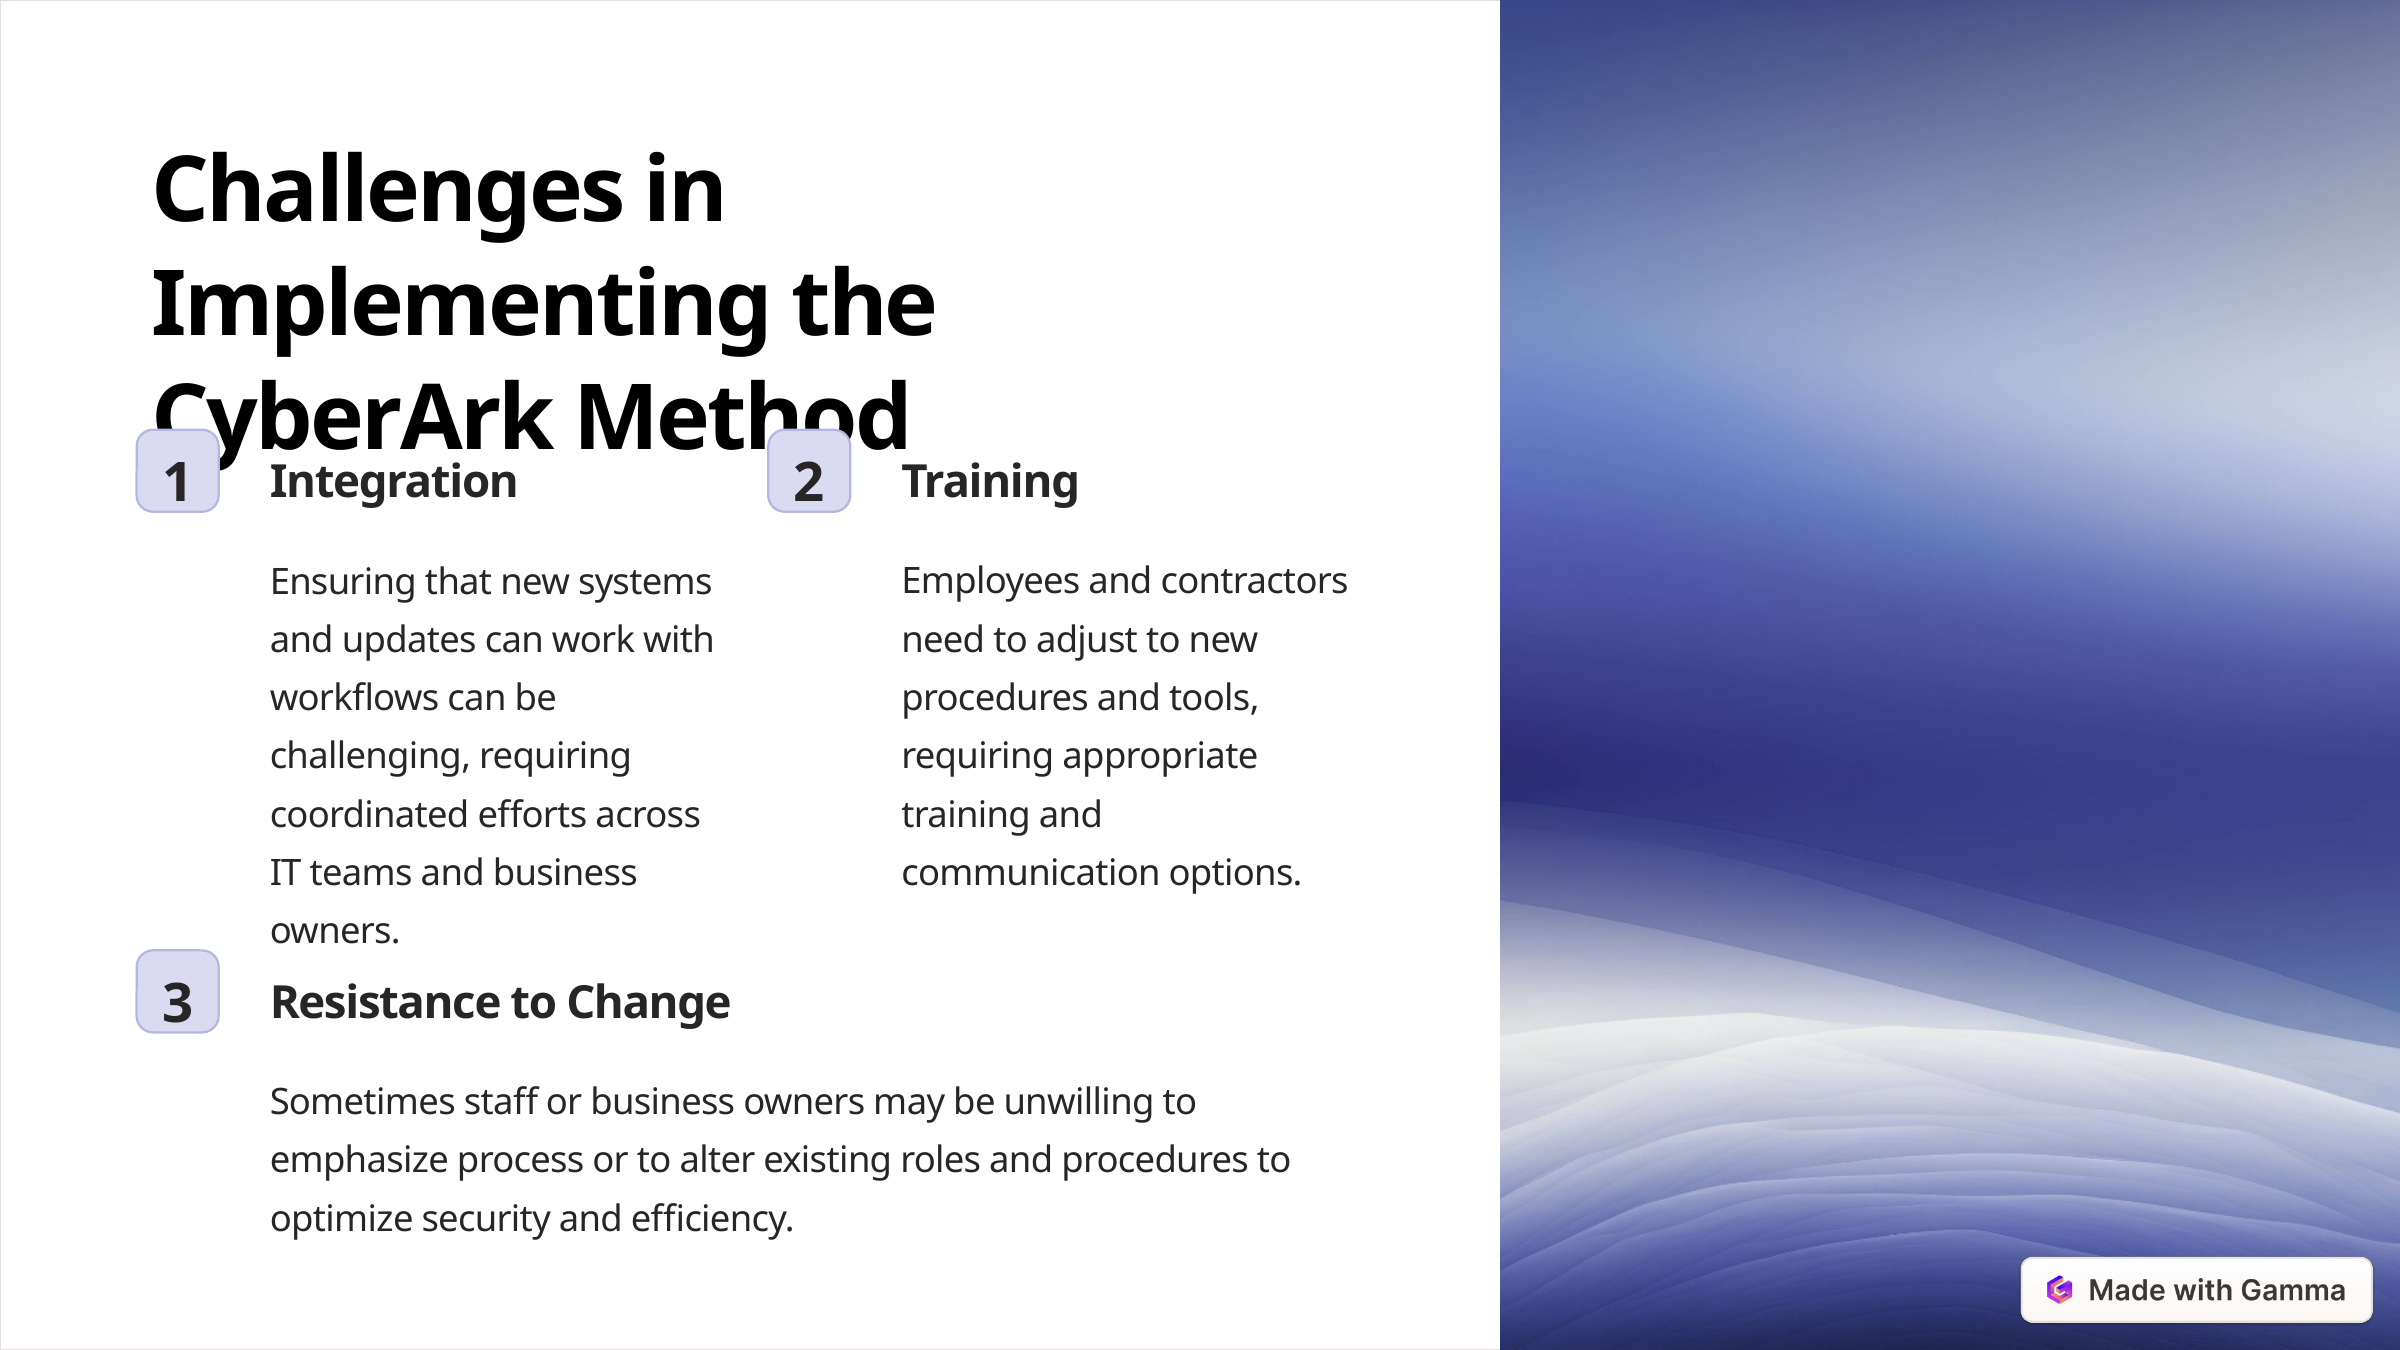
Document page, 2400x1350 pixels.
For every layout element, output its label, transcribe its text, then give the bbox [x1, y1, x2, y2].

text_box 3 [160, 957, 195, 1026]
text_box Ensuring that new systems and updates can work with workflows can be challenging, requiring coordinated efforts across IT teams and business owners. [255, 535, 732, 886]
text_box [0, 0, 1499, 1350]
text_box [768, 429, 851, 512]
picture [1499, 0, 2400, 1350]
text_box [136, 429, 219, 512]
text_box Challenges in Implementing the CyberArk Method [136, 118, 1364, 347]
text_box Sometimes staff or business owners may be unwilling to emphasize process or to alter existing roles and procedures to optimize security and efficiency. [255, 1056, 1364, 1232]
text_box 2 [792, 436, 826, 505]
text_box Resistance to Change [255, 962, 713, 1020]
text_box [136, 950, 219, 1033]
text_box Integration [255, 442, 620, 500]
text_box 1 [164, 436, 191, 505]
text_box Training [886, 442, 1252, 500]
text_box Employees and contractors need to adjust to new procedures and tools, requiring appropriate training and communication options. [886, 535, 1364, 828]
